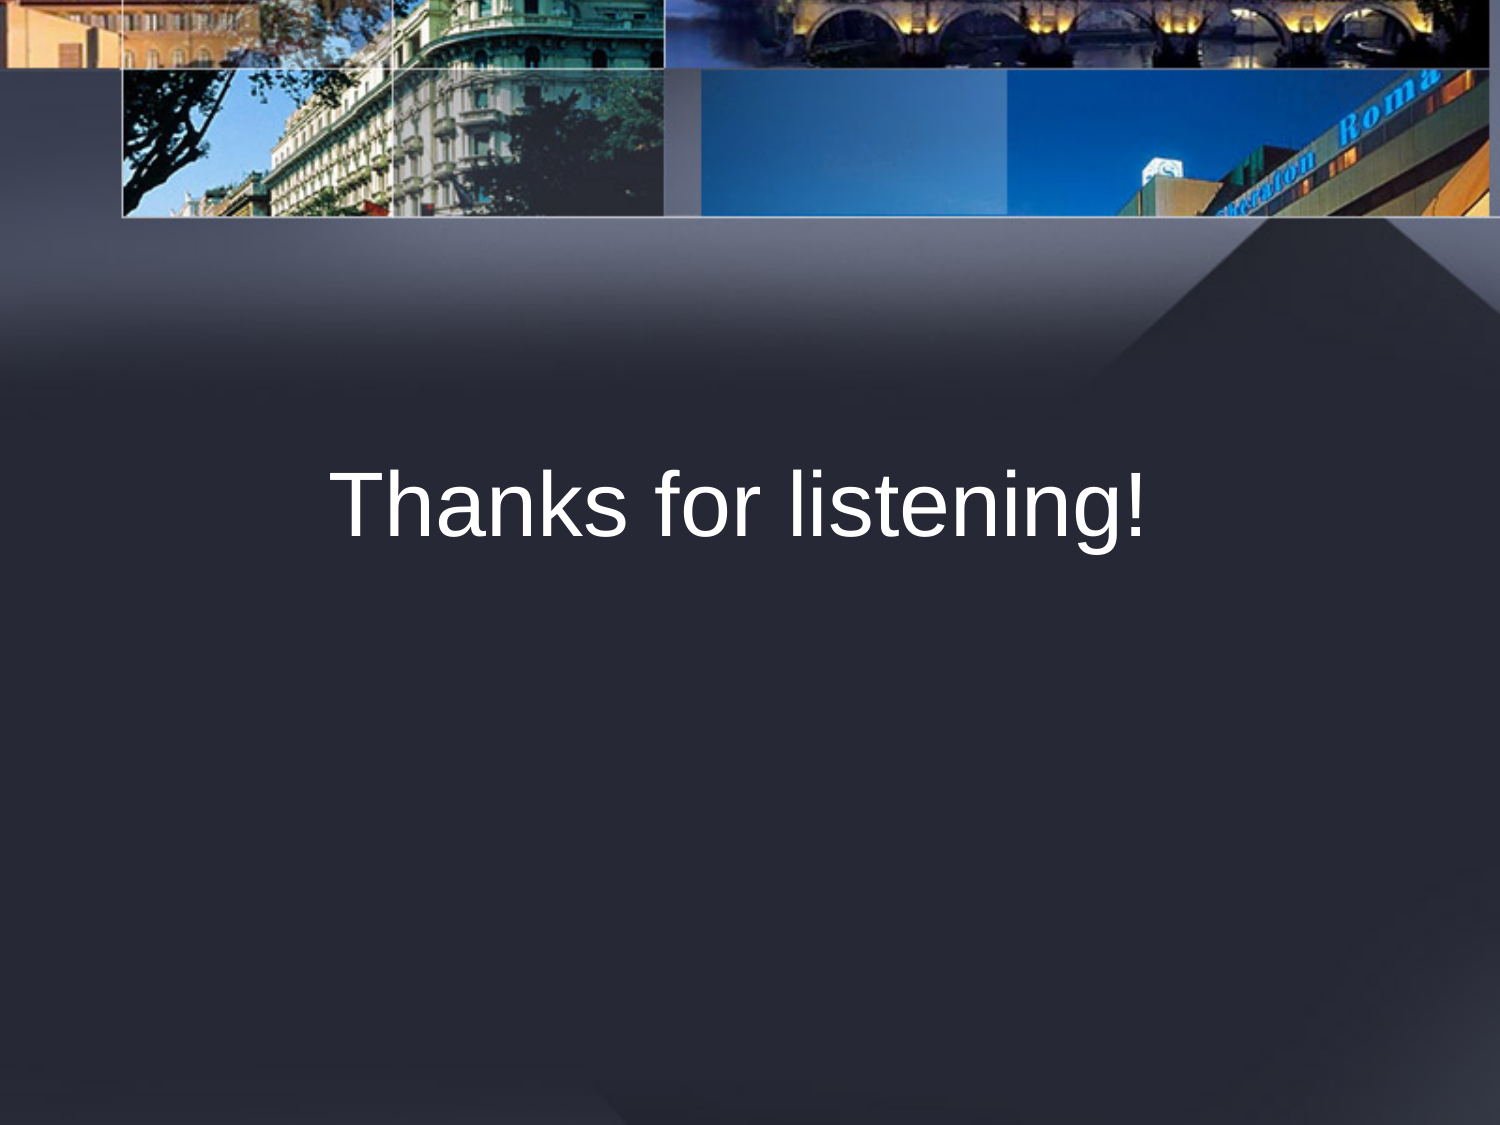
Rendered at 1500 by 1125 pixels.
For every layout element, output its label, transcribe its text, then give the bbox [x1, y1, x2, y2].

picture [0, 0, 1500, 1125]
list Thanks for listening! [313, 316, 1239, 563]
